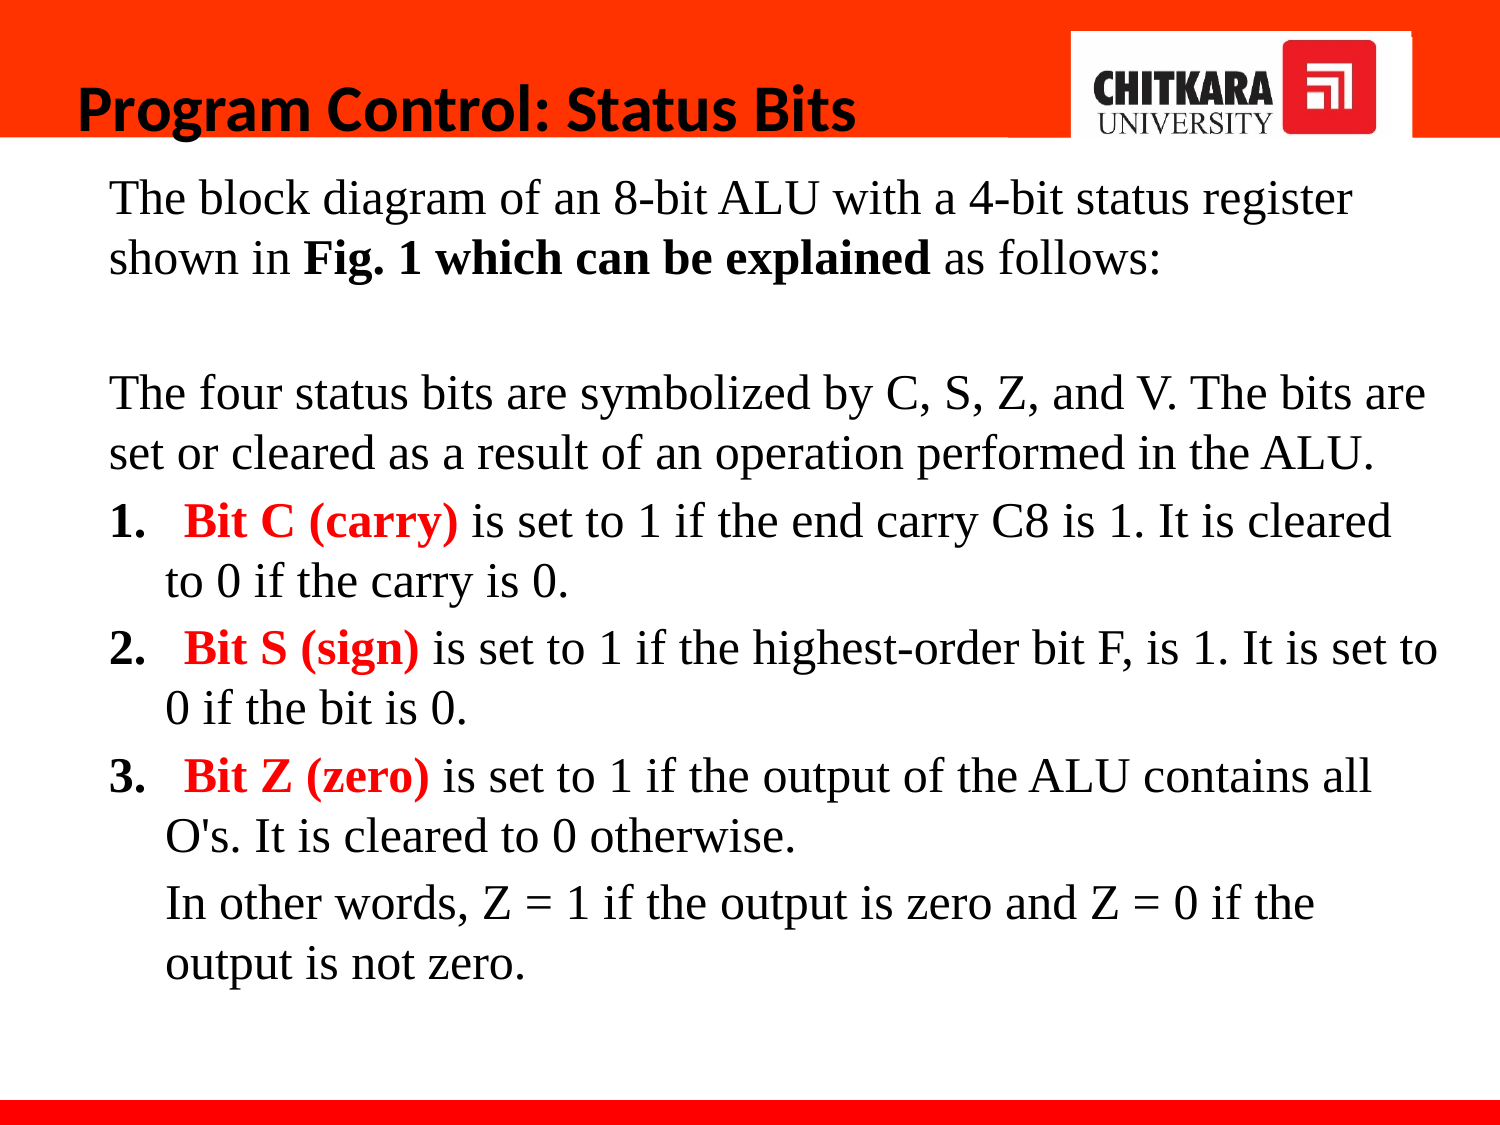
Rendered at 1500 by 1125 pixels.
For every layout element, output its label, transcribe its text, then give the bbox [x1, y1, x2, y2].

title Program Control: Status Bits [62, 62, 1413, 147]
picture [1074, 37, 1391, 62]
list The block diagram of an 8-bit ALU with a 4-bit status register shown in Fig. 1 which can be explained as follows: The four status bits are symbolized by C, S, Z, and V. The bits are set or cleared as a result of an operation performed in the ALU. 1. Bit C (carry) is set to 1 if the end carry C8 is 1. It is cleared to 0 if the carry is 0. 2. Bit S (sign) is set to 1 if the highest-order bit F, is 1. It is set to 0 if the bit is 0. 3. Bit Z (zero) is set to 1 if the output of the ALU contains all O's. It is cleared to 0 otherwise. In other words, Z = 1 if the output is zero and Z = 0 if the output is not zero. [75, 157, 1457, 1020]
